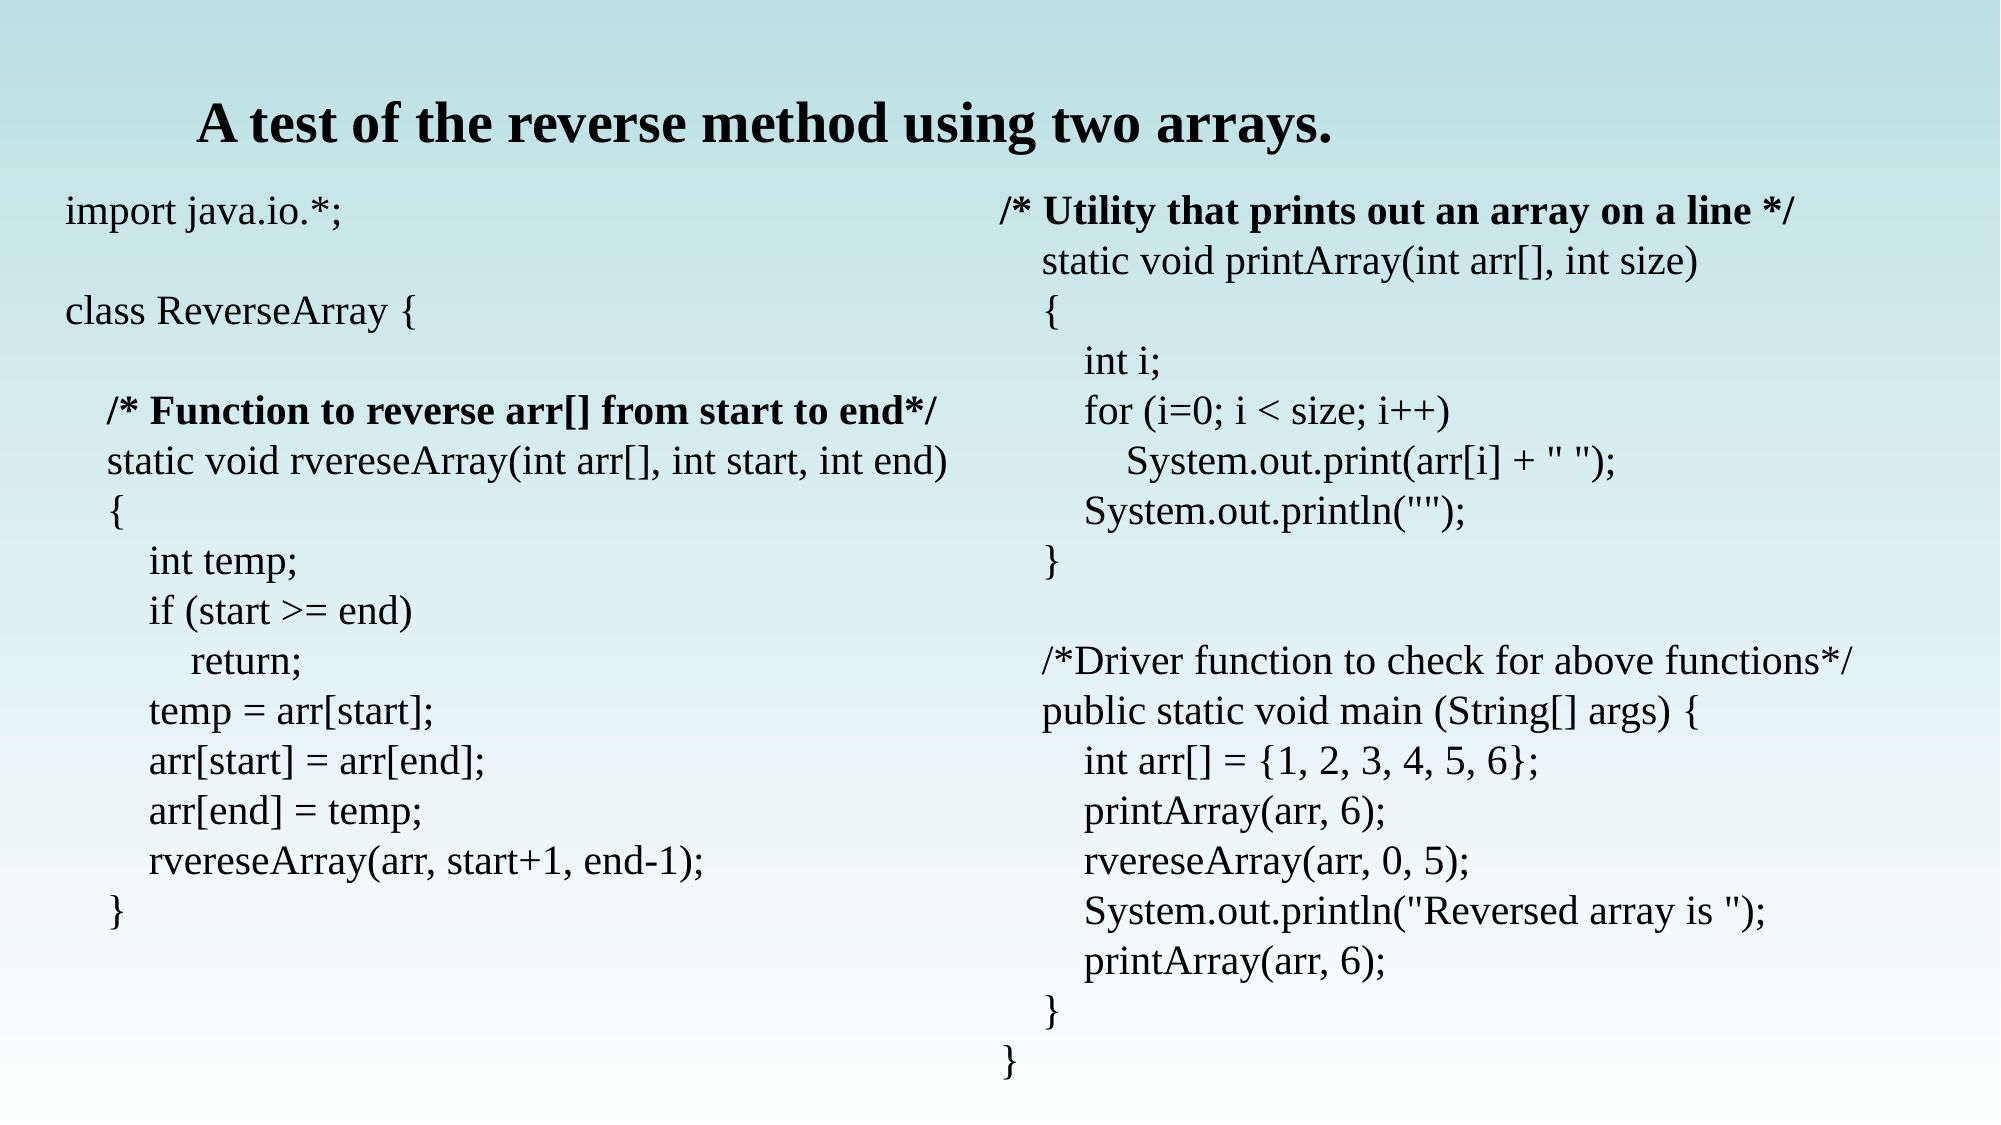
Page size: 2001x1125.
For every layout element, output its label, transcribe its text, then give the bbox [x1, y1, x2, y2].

title A test of the reverse method using two arrays. [181, 50, 1625, 174]
list import java.io.*; class ReverseArray { /* Function to reverse arr[] from start to end*/ static void rvereseArray(int arr[], int start, int end) { int temp; if (start >= end) return; temp = arr[start]; arr[start] = arr[end]; arr[end] = temp; rvereseArray(arr, start+1, end-1); } /* Utility that prints out an array on a line */ static void printArray(int arr[], int size) { int i; for (i=0; i < size; i++) System.out.print(arr[i] + " "); System.out.println(""); } /*Driver function to check for above functions*/ public static void main (String[] args) { int arr[] = {1, 2, 3, 4, 5, 6}; printArray(arr, 6); rvereseArray(arr, 0, 5); System.out.println("Reversed array is "); printArray(arr, 6); } } [50, 174, 1950, 1050]
